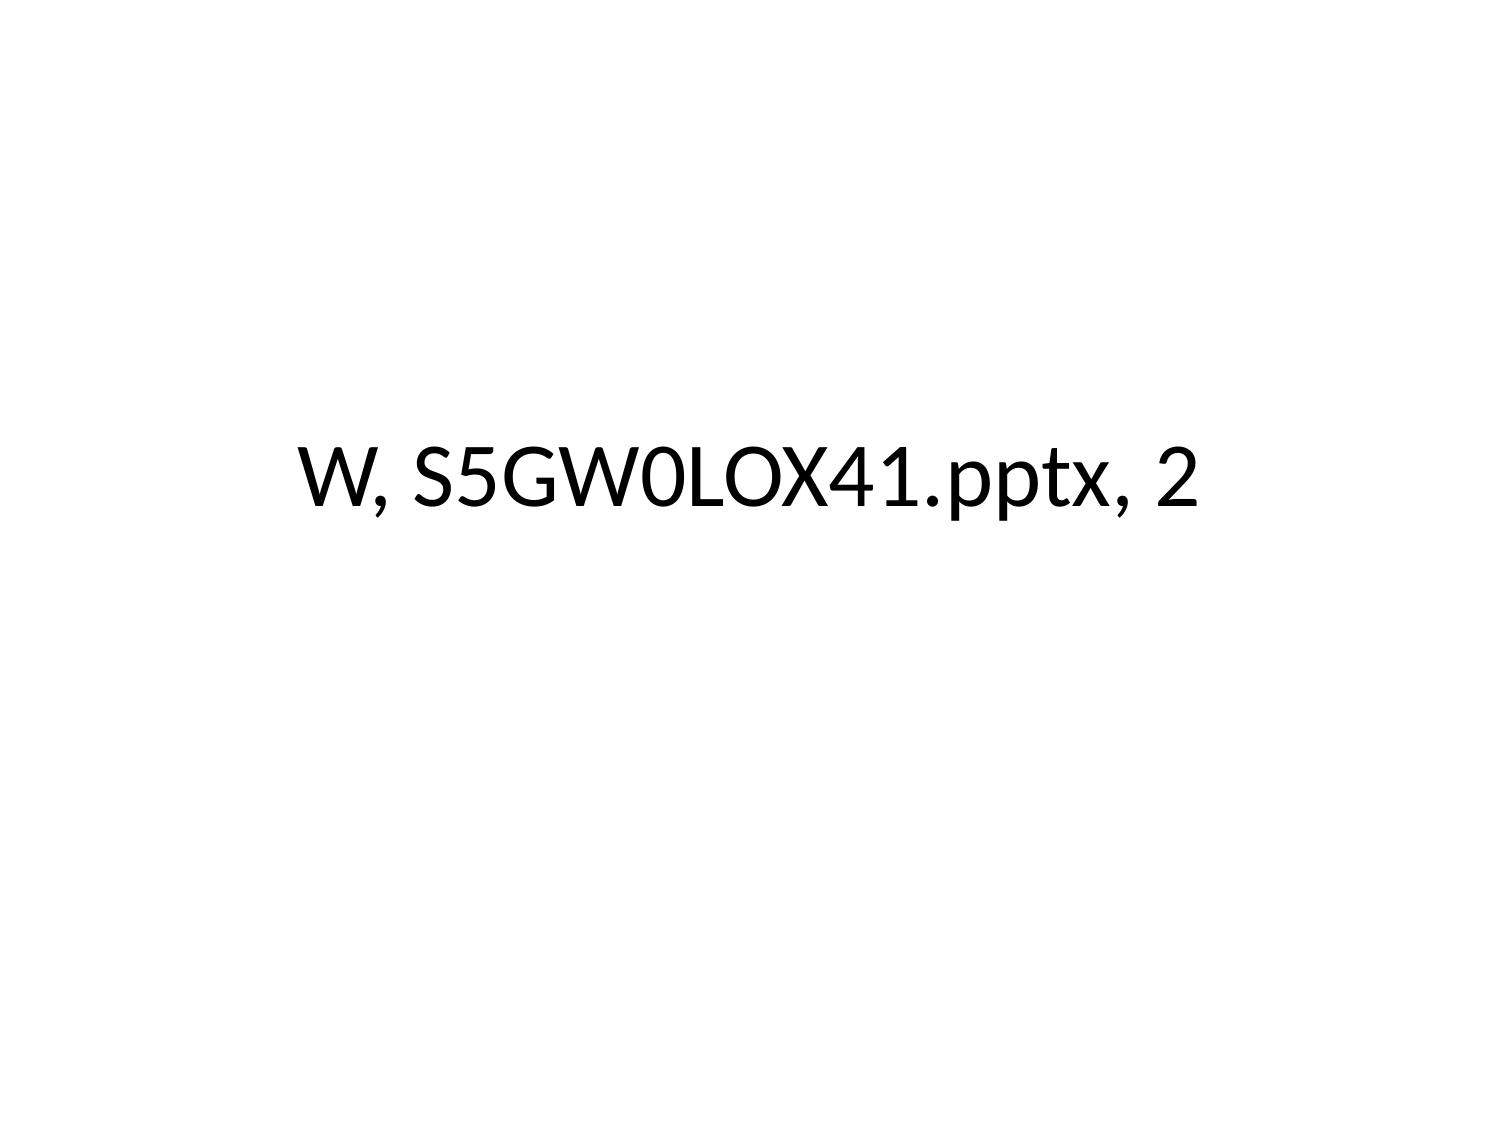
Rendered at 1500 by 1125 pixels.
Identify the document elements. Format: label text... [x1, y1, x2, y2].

title W, S5GW0LOX41.pptx, 2 [112, 349, 1388, 591]
